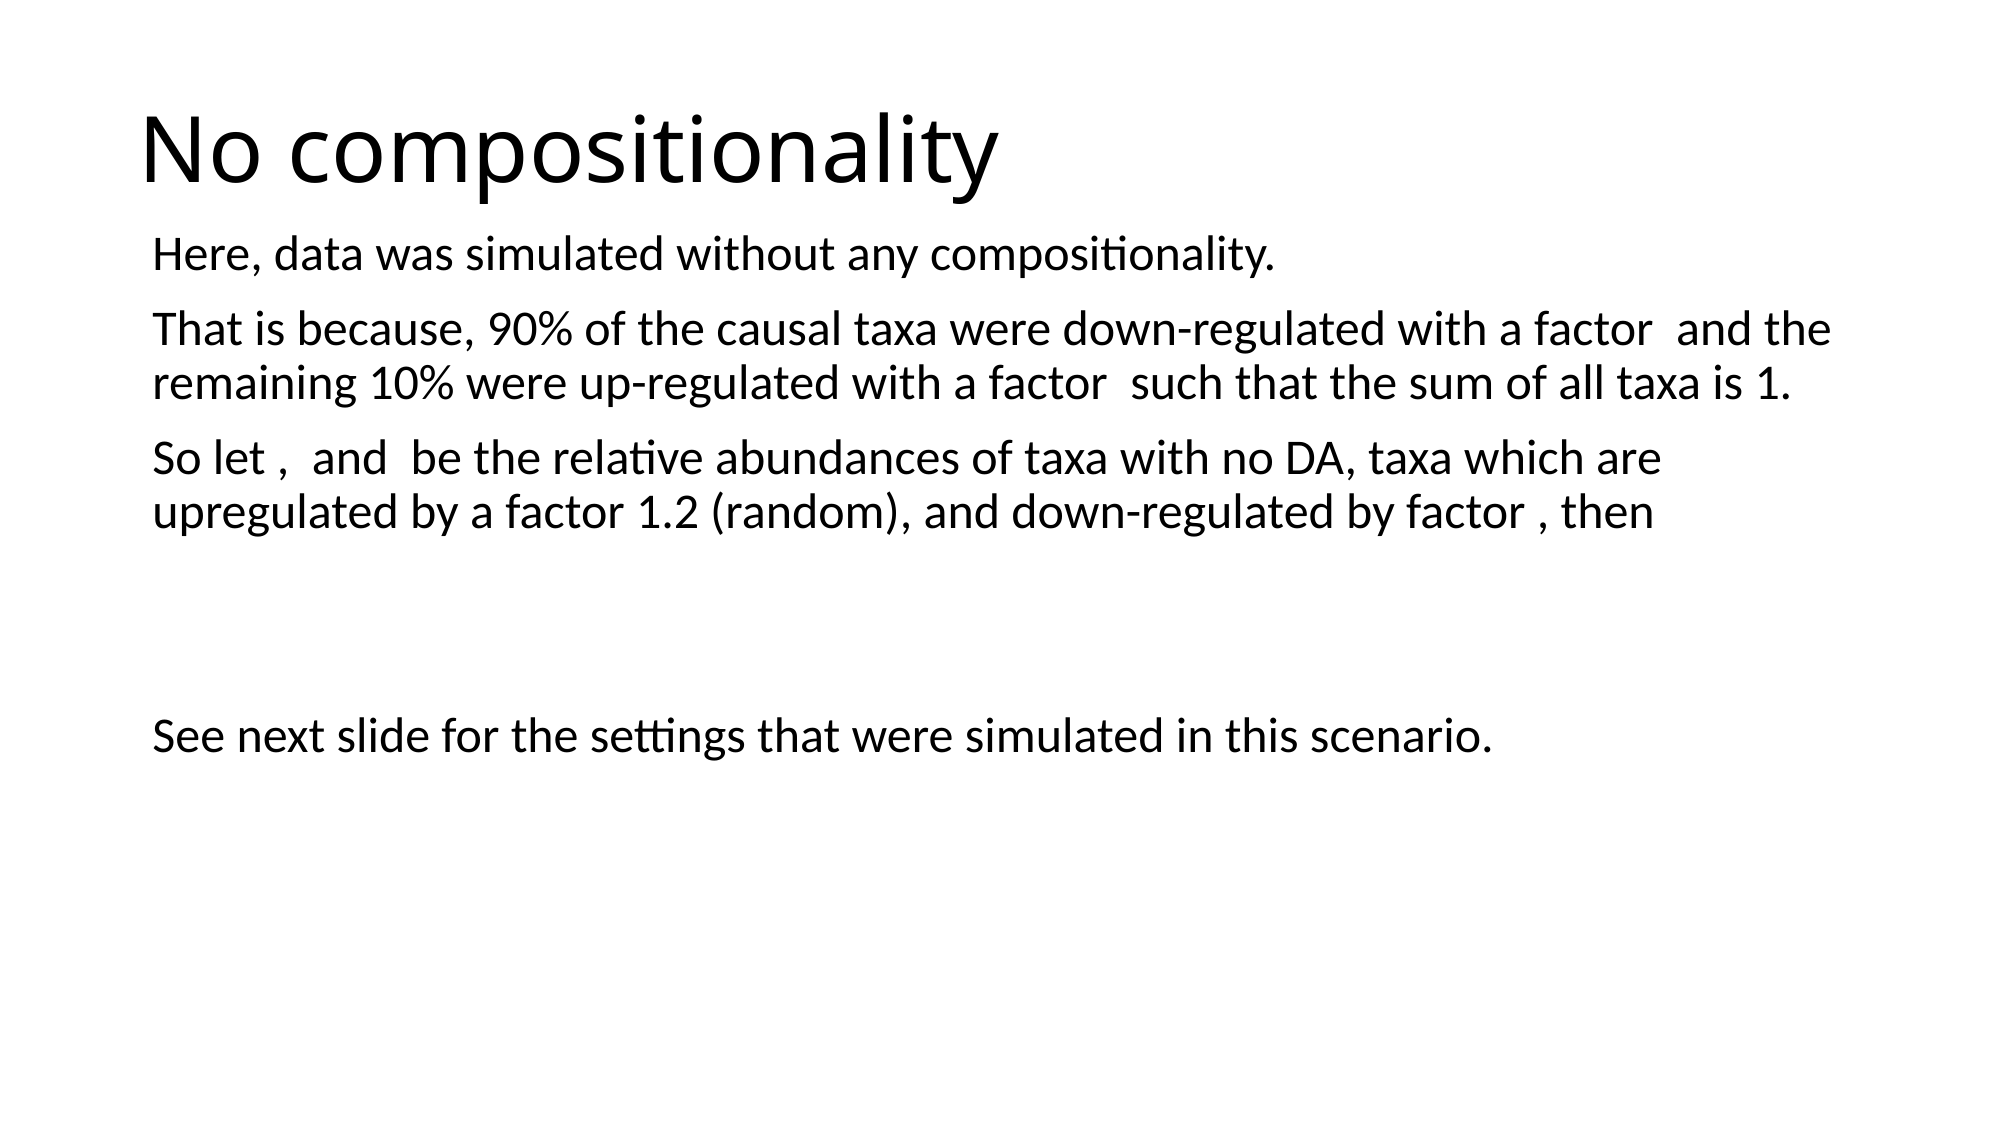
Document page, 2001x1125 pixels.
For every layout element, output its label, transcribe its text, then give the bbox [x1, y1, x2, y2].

title No compositionality [123, 65, 1863, 240]
